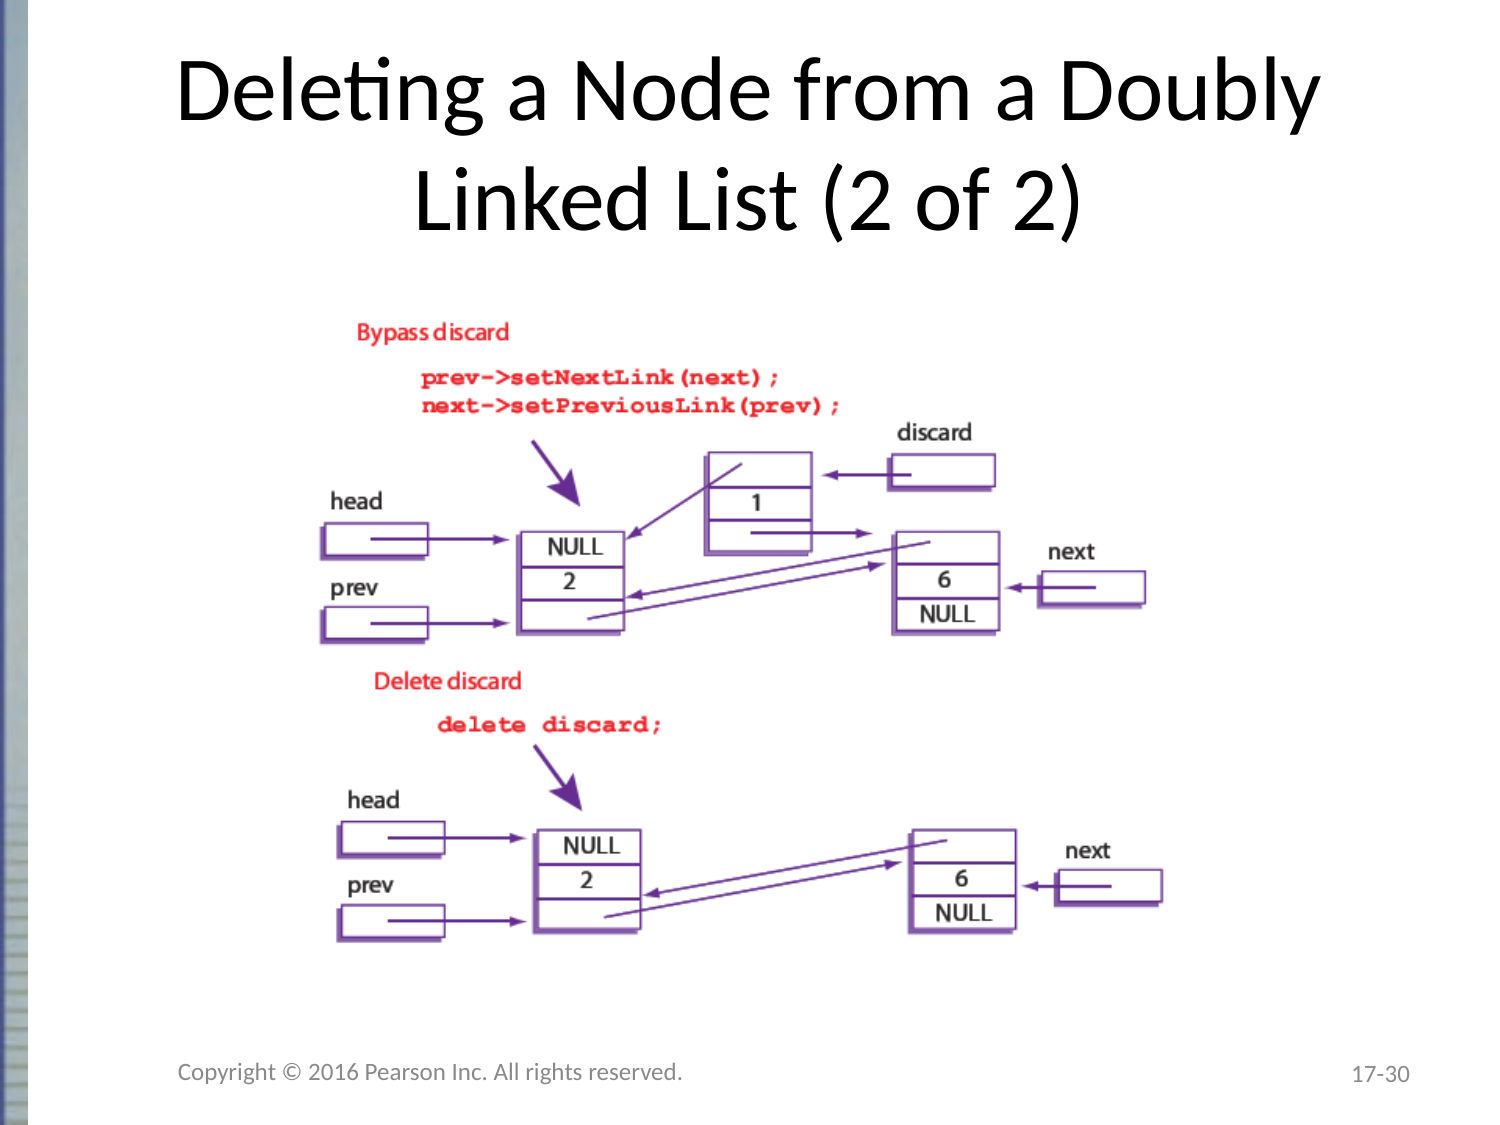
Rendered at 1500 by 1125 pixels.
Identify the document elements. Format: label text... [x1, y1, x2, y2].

title Deleting a Node from a Doubly Linked List (2 of 2) [75, 45, 1425, 233]
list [288, 314, 1212, 954]
footer Copyright © 2016 Pearson Inc. All rights reserved. [75, 1040, 788, 1100]
slide_number 17-30 [1074, 1042, 1425, 1103]
picture [0, 0, 28, 1125]
